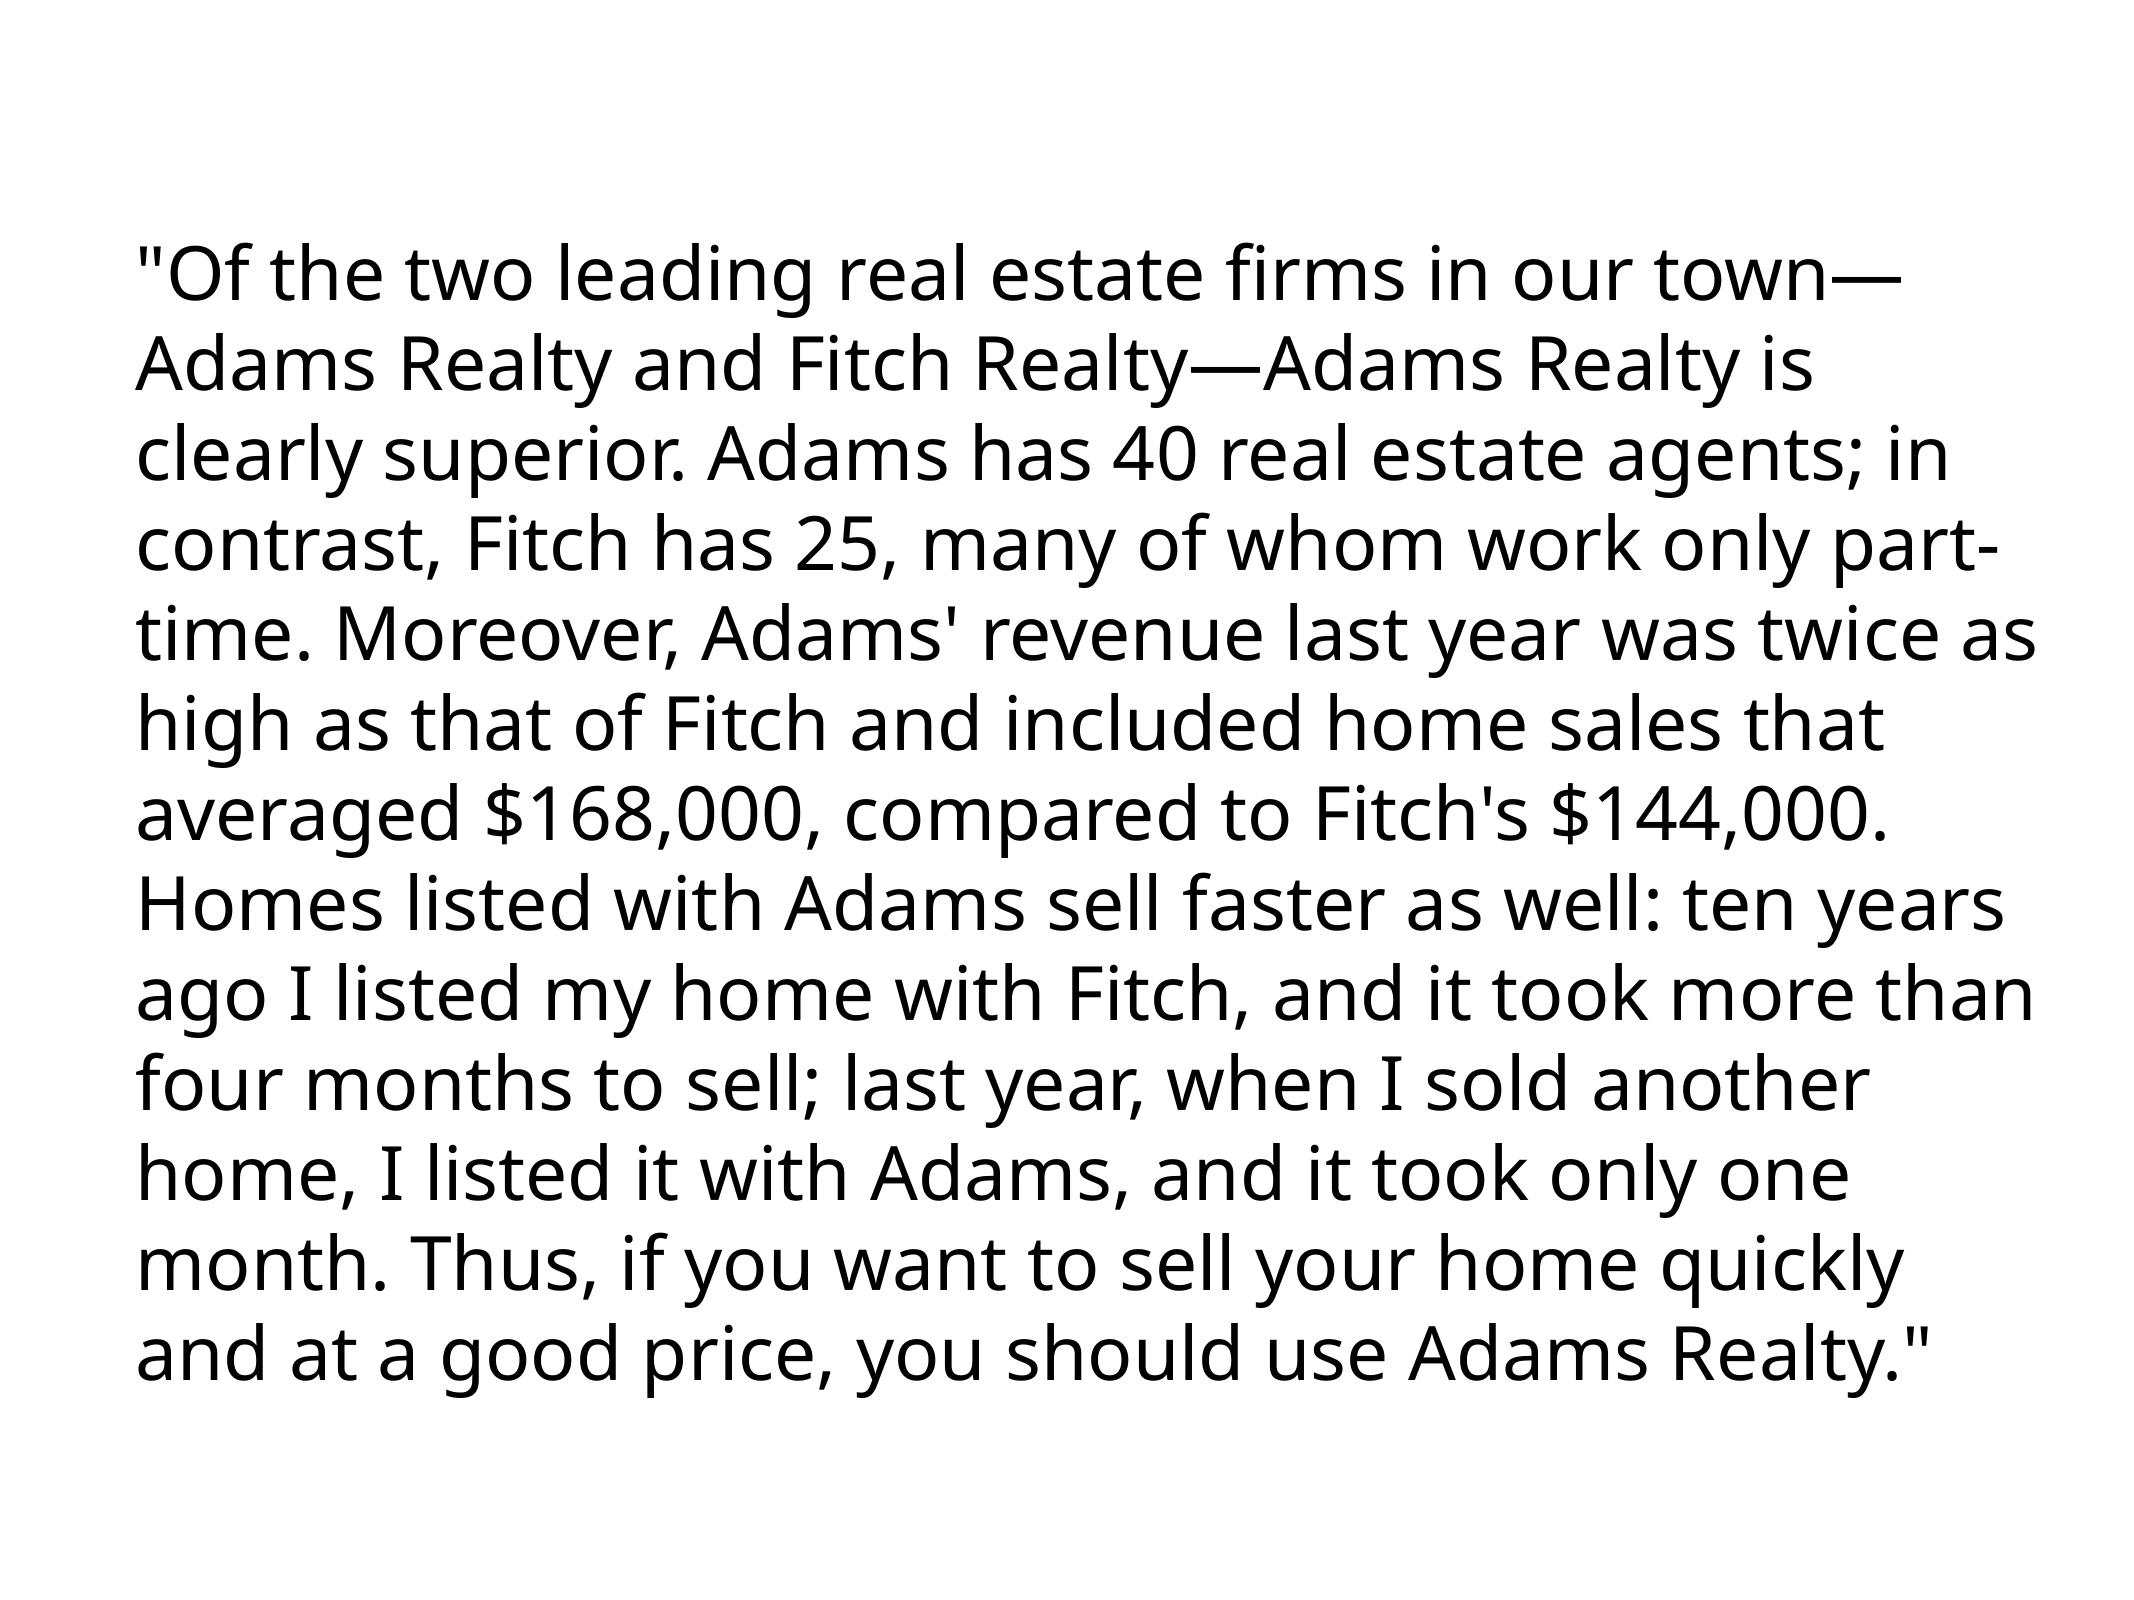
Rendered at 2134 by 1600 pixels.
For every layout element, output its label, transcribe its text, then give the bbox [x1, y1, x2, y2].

list "Of the two leading real estate firms in our town—Adams Realty and Fitch Realty—Adams Realty is clearly superior. Adams has 40 real estate agents; in contrast, Fitch has 25, many of whom work only part-time. Moreover, Adams' revenue last year was twice as high as that of Fitch and included home sales that averaged $168,000, compared to Fitch's $144,000. Homes listed with Adams sell faster as well: ten years ago I listed my home with Fitch, and it took more than four months to sell; last year, when I sold another home, I listed it with Adams, and it took only one month. Thus, if you want to sell your home quickly and at a good price, you should use Adams Realty." [135, 251, 2051, 1547]
